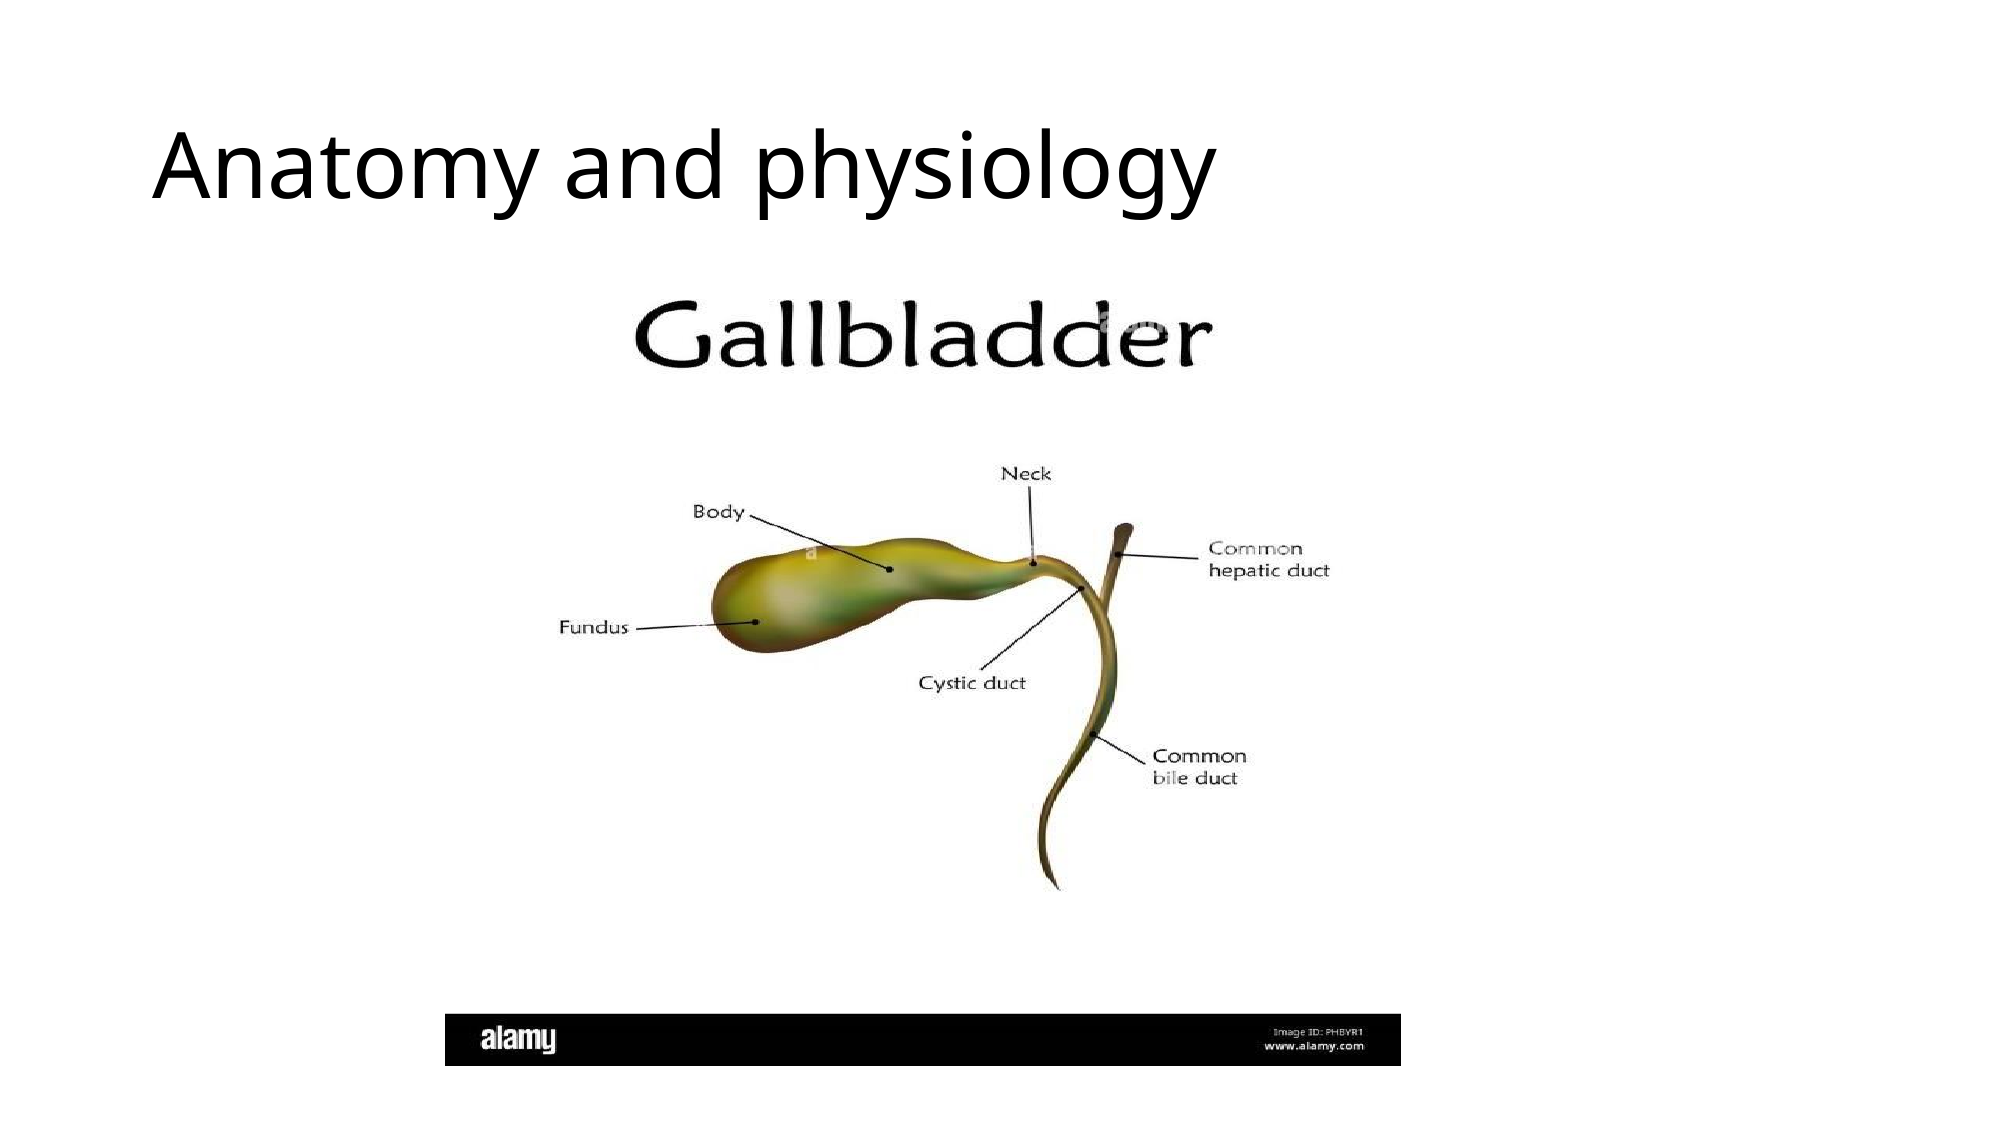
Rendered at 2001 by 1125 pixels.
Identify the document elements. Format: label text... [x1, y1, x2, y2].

title Anatomy and physiology [137, 59, 1863, 278]
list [445, 299, 1401, 1066]
